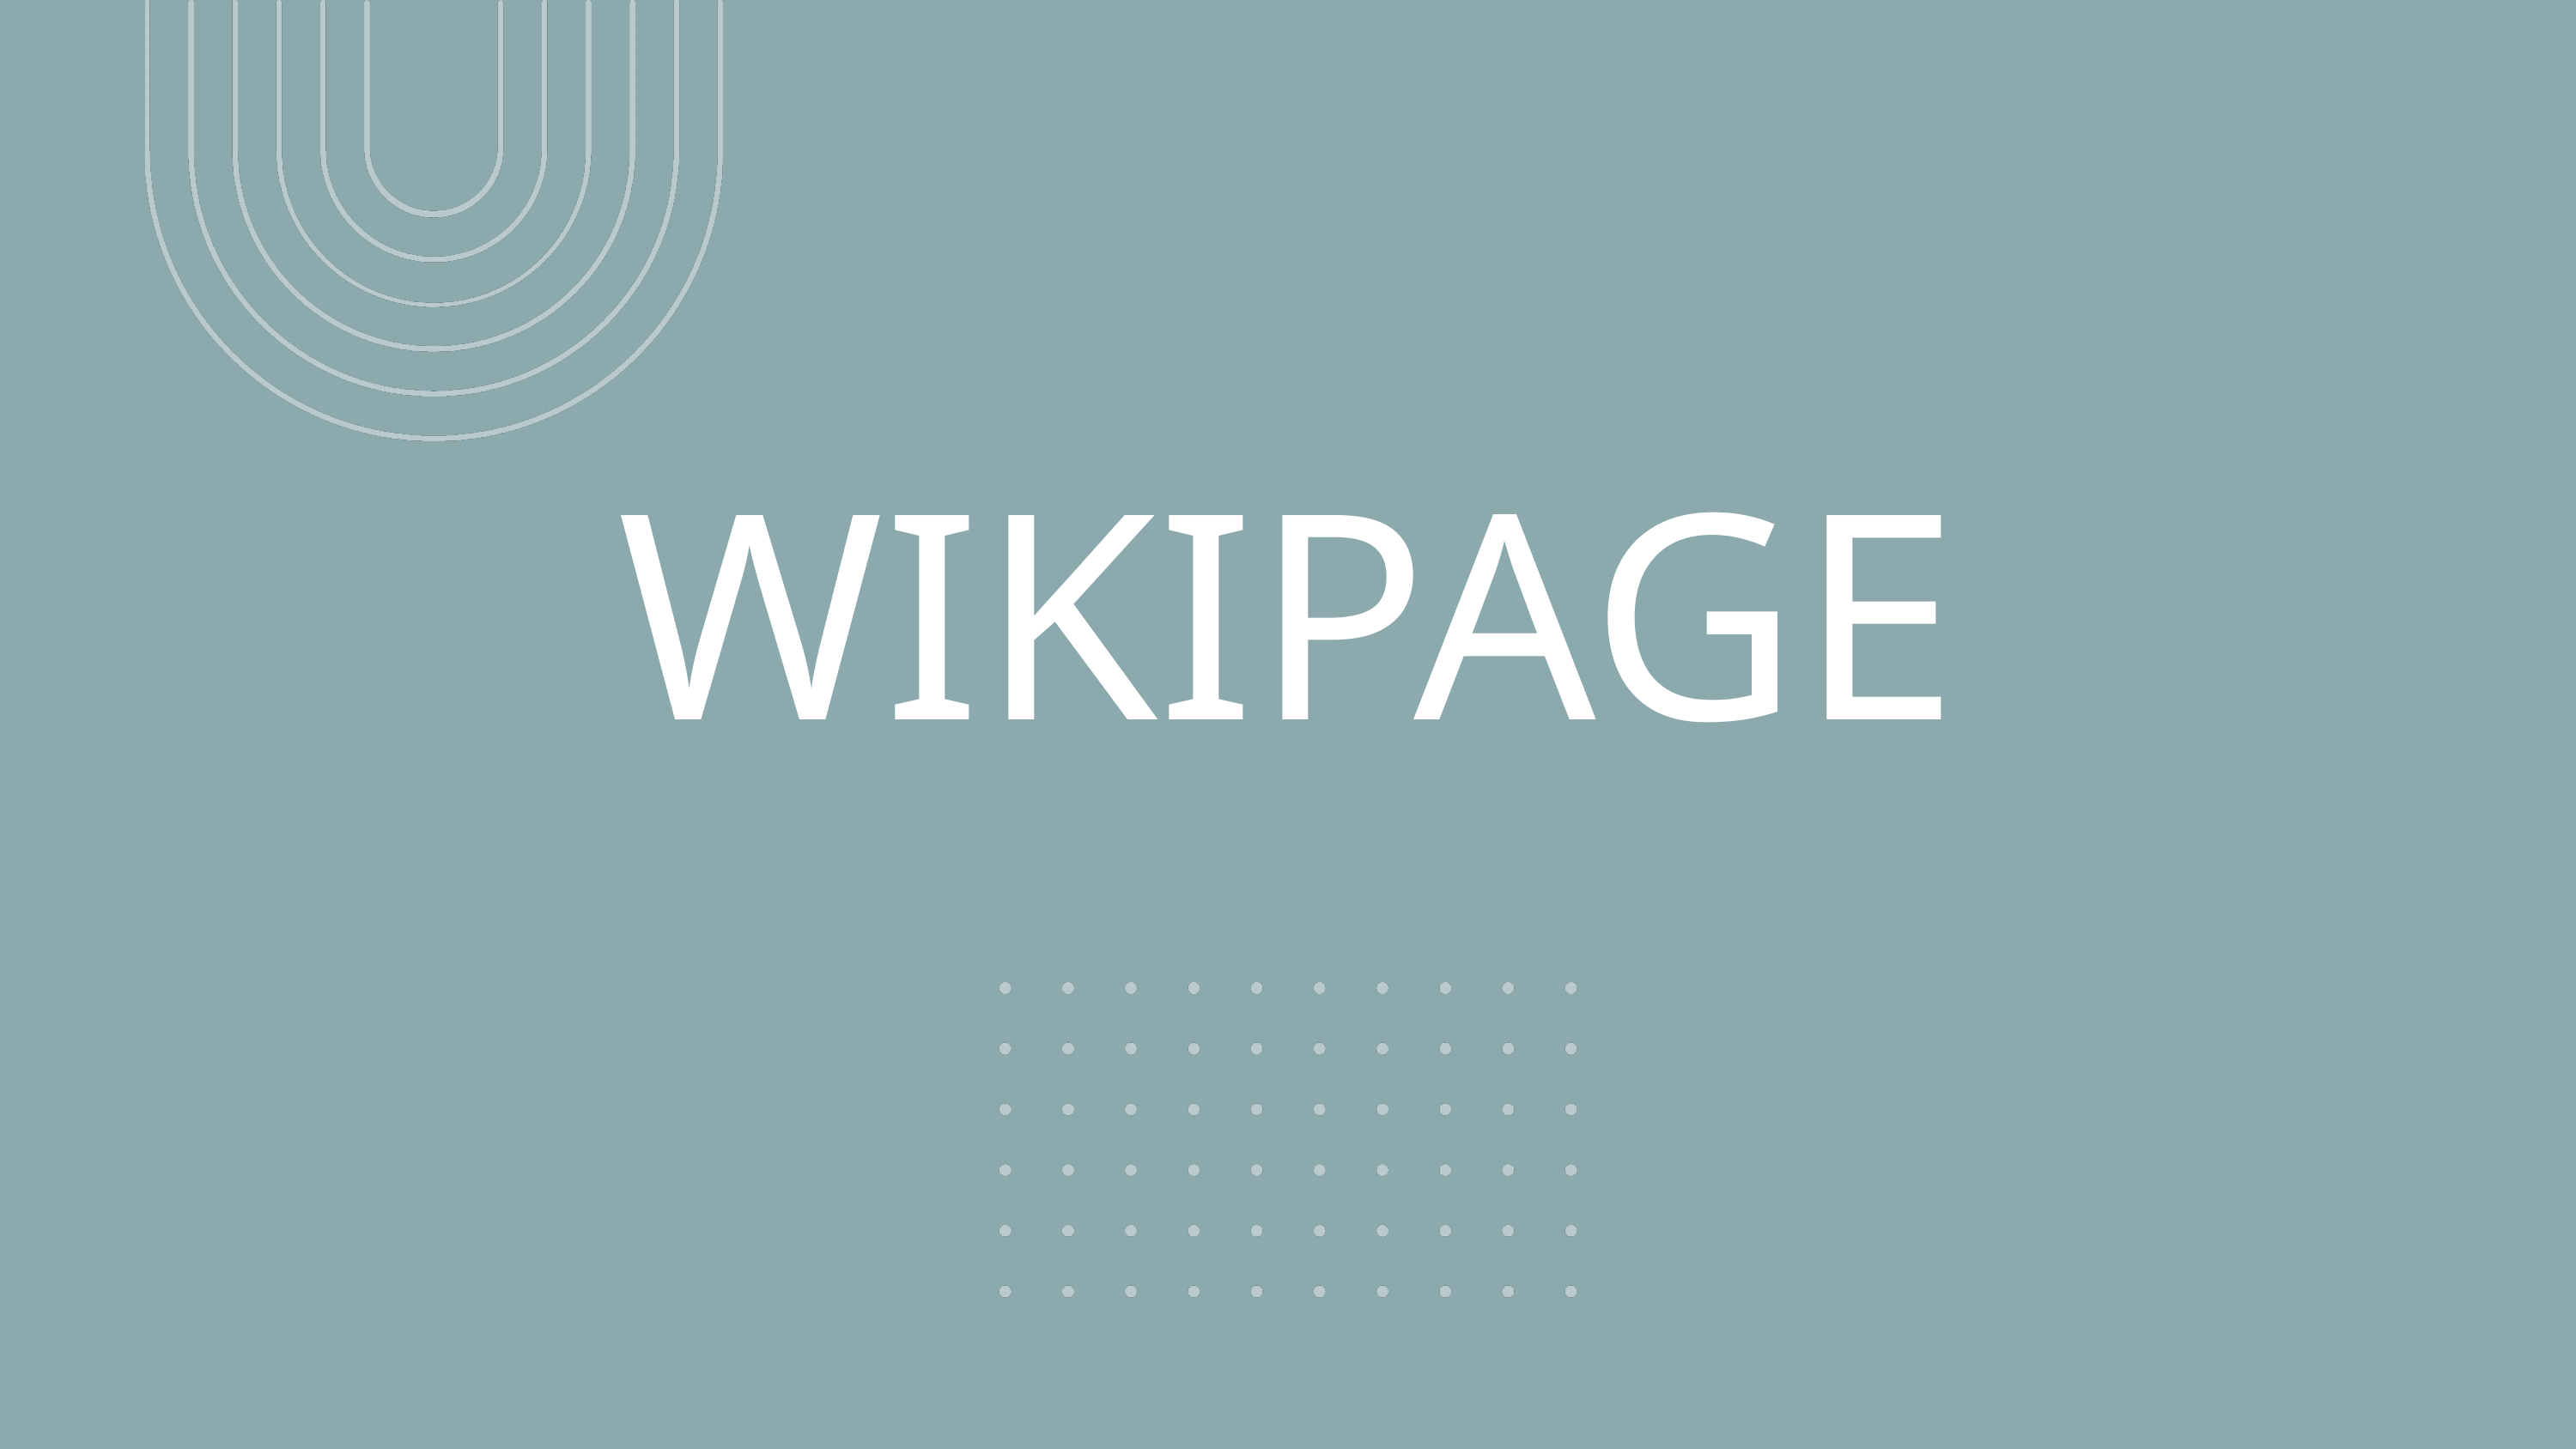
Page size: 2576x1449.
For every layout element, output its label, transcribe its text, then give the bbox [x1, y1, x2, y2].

text_box WIKIPAGE [494, 462, 2082, 778]
text_box [999, 981, 1577, 1299]
text_box [144, 0, 723, 441]
